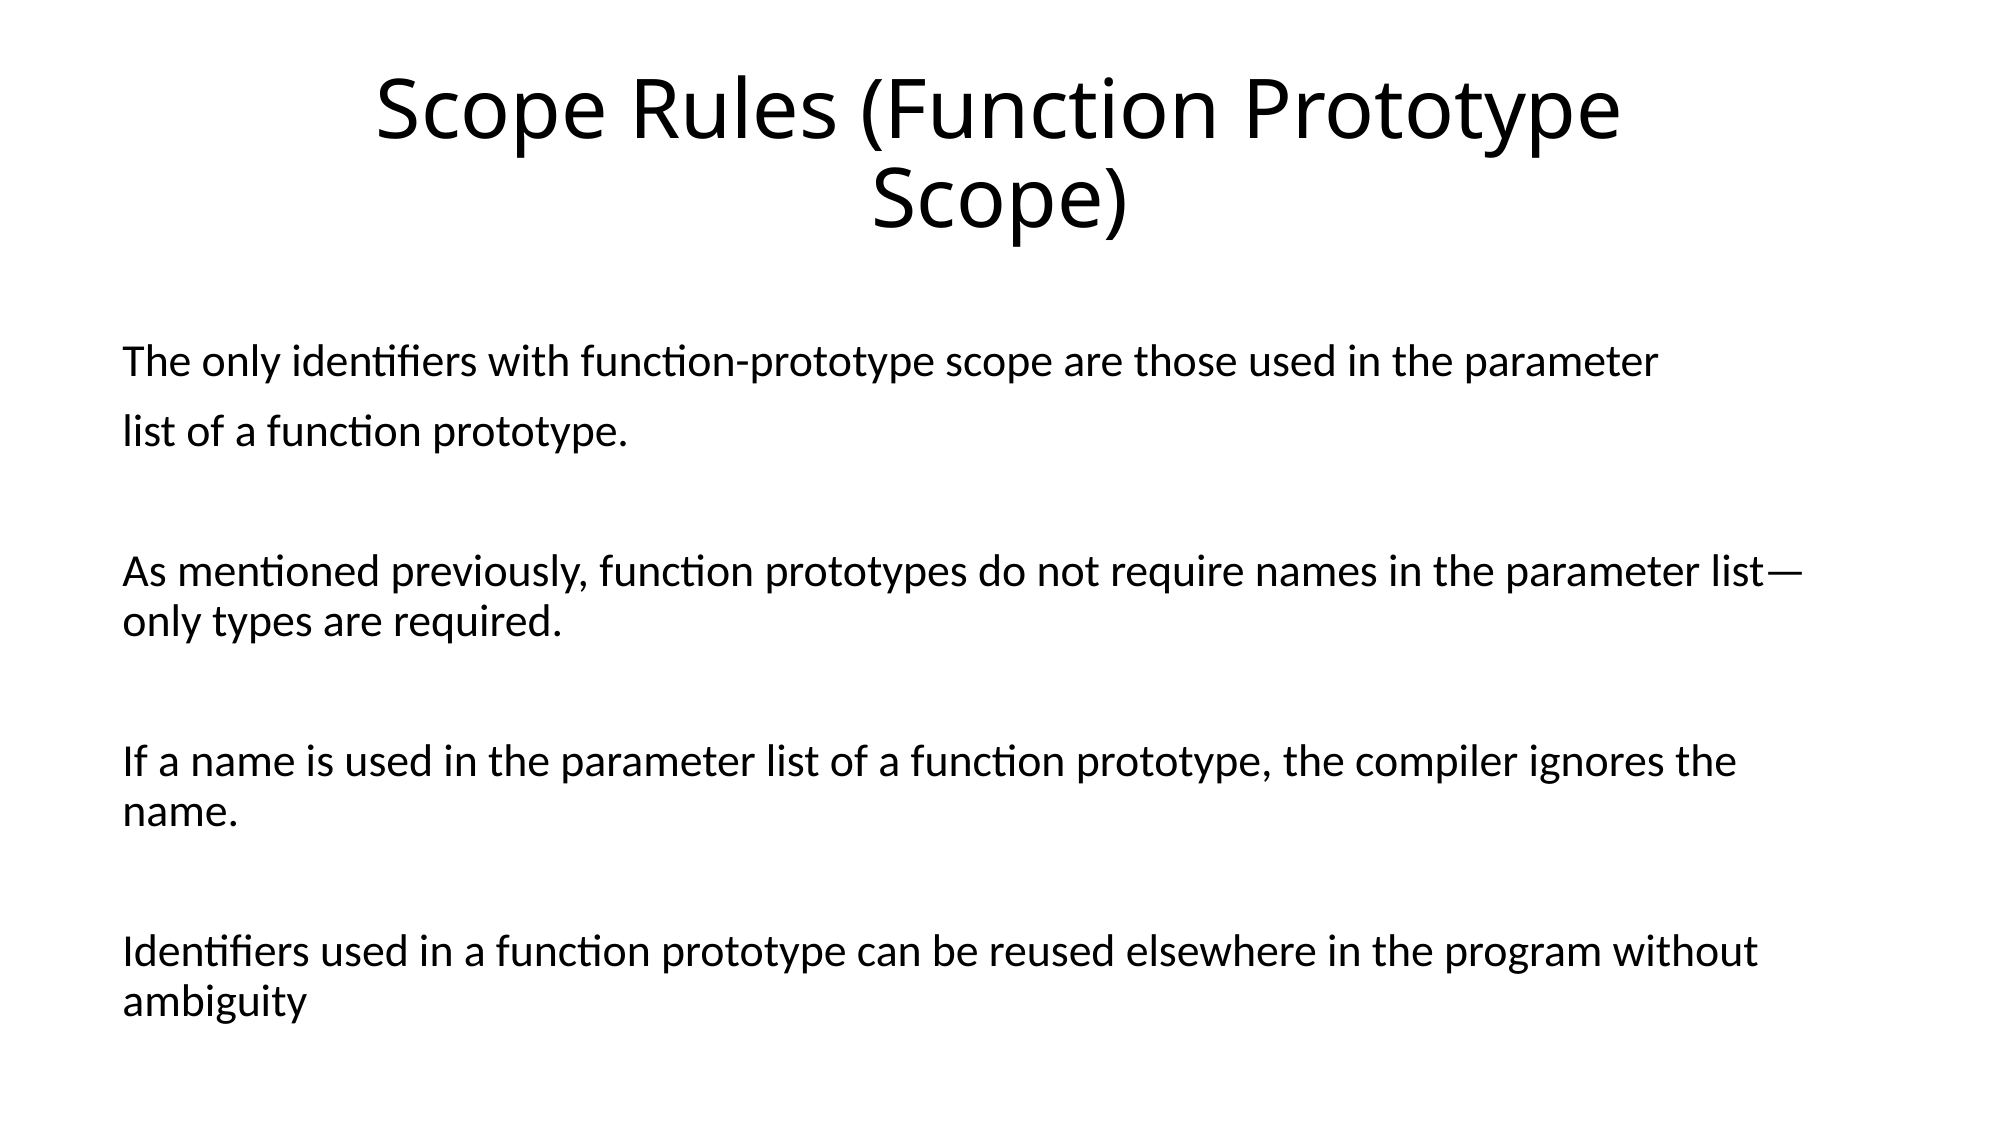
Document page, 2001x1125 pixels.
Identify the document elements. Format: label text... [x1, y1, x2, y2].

subtitle The only identifiers with function-prototype scope are those used in the parameter list of a function prototype. As mentioned previously, function prototypes do not require names in the parameter list—only types are required. If a name is used in the parameter list of a function prototype, the compiler ignores the name. Identifiers used in a function prototype can be reused elsewhere in the program without ambiguity [107, 329, 1877, 1084]
title Scope Rules (Function Prototype Scope) [249, 58, 1750, 253]
